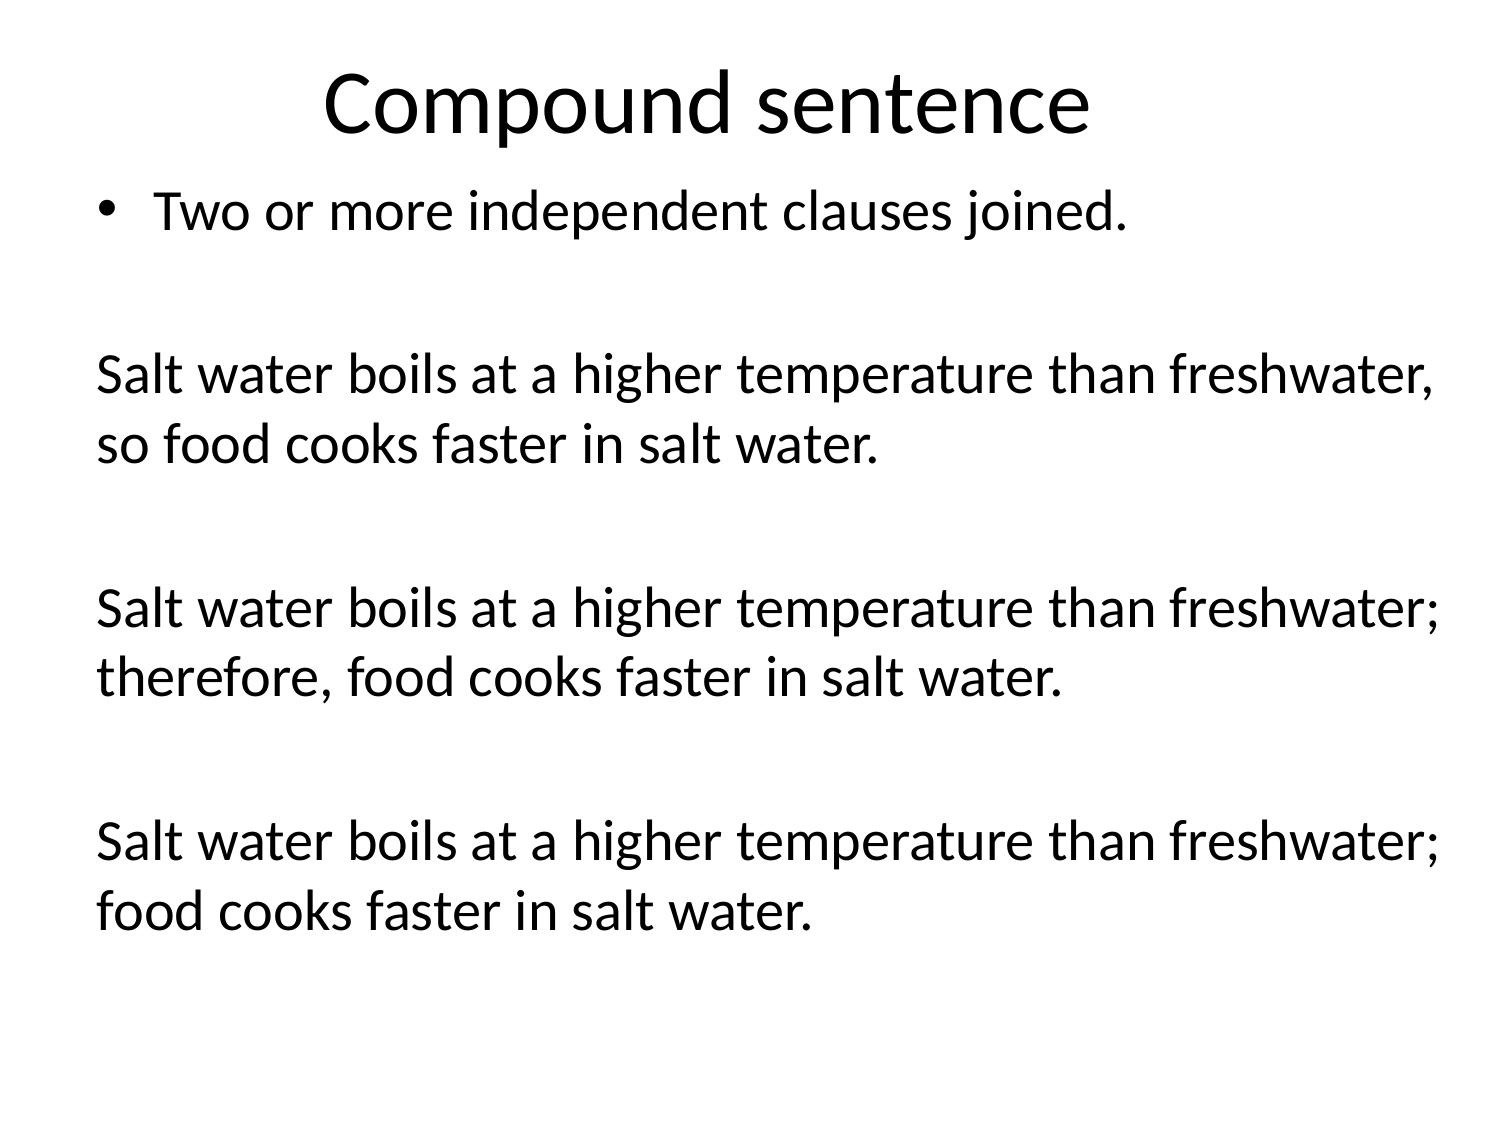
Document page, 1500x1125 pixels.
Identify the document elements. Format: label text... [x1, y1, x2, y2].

list Two or more independent clauses joined. Salt water boils at a higher temperature than freshwater, so food cooks faster in salt water. Salt water boils at a higher temperature than freshwater; therefore, food cooks faster in salt water. Salt water boils at a higher temperature than freshwater; food cooks faster in salt water. [81, 164, 1474, 968]
title Compound sentence [88, 5, 1329, 164]
